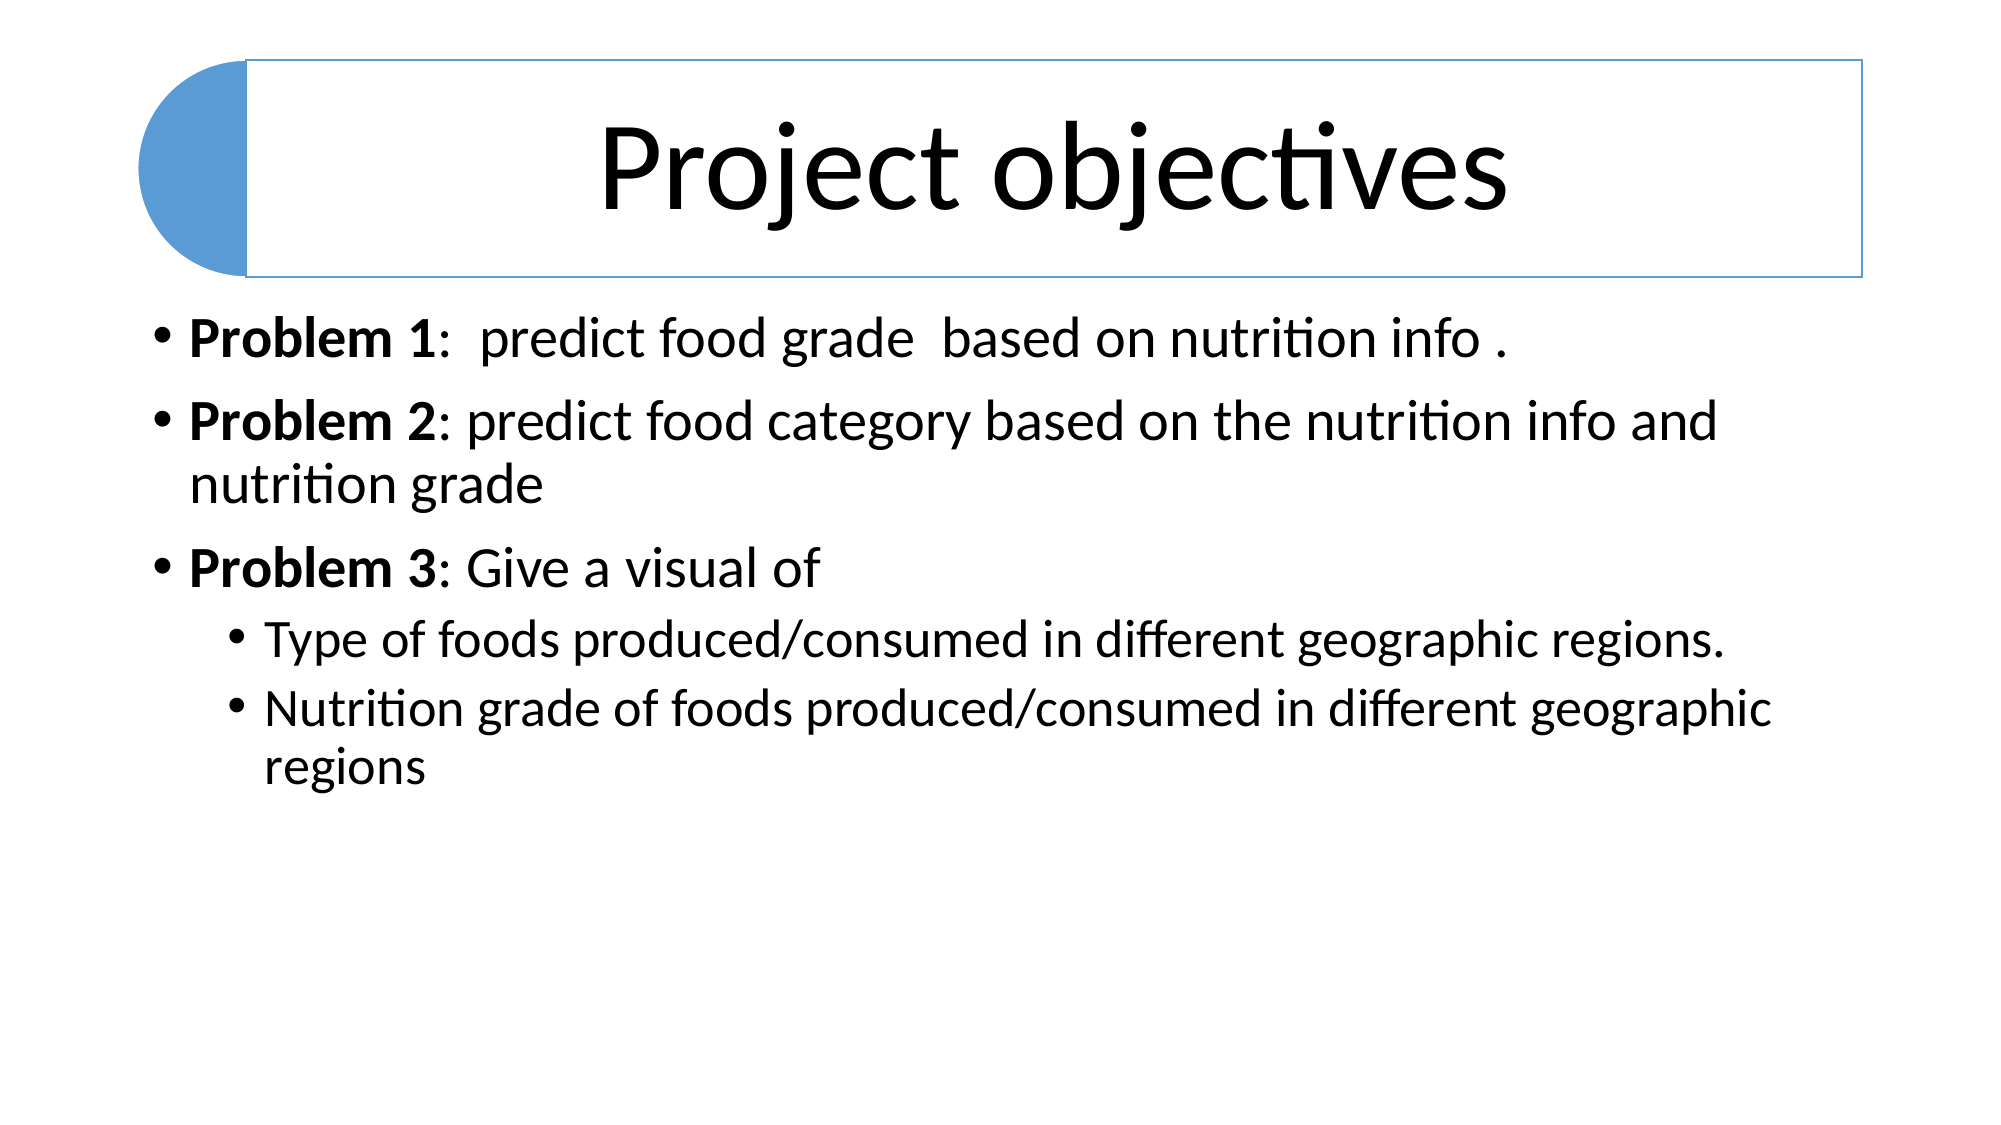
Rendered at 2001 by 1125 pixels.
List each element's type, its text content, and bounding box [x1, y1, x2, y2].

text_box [137, 59, 1863, 278]
list Problem 1: predict food grade based on nutrition info . Problem 2: predict food category based on the nutrition info and nutrition grade Problem 3: Give a visual of Type of foods produced/consumed in different geographic regions. Nutrition grade of foods produced/consumed in different geographic regions [137, 299, 1863, 1014]
